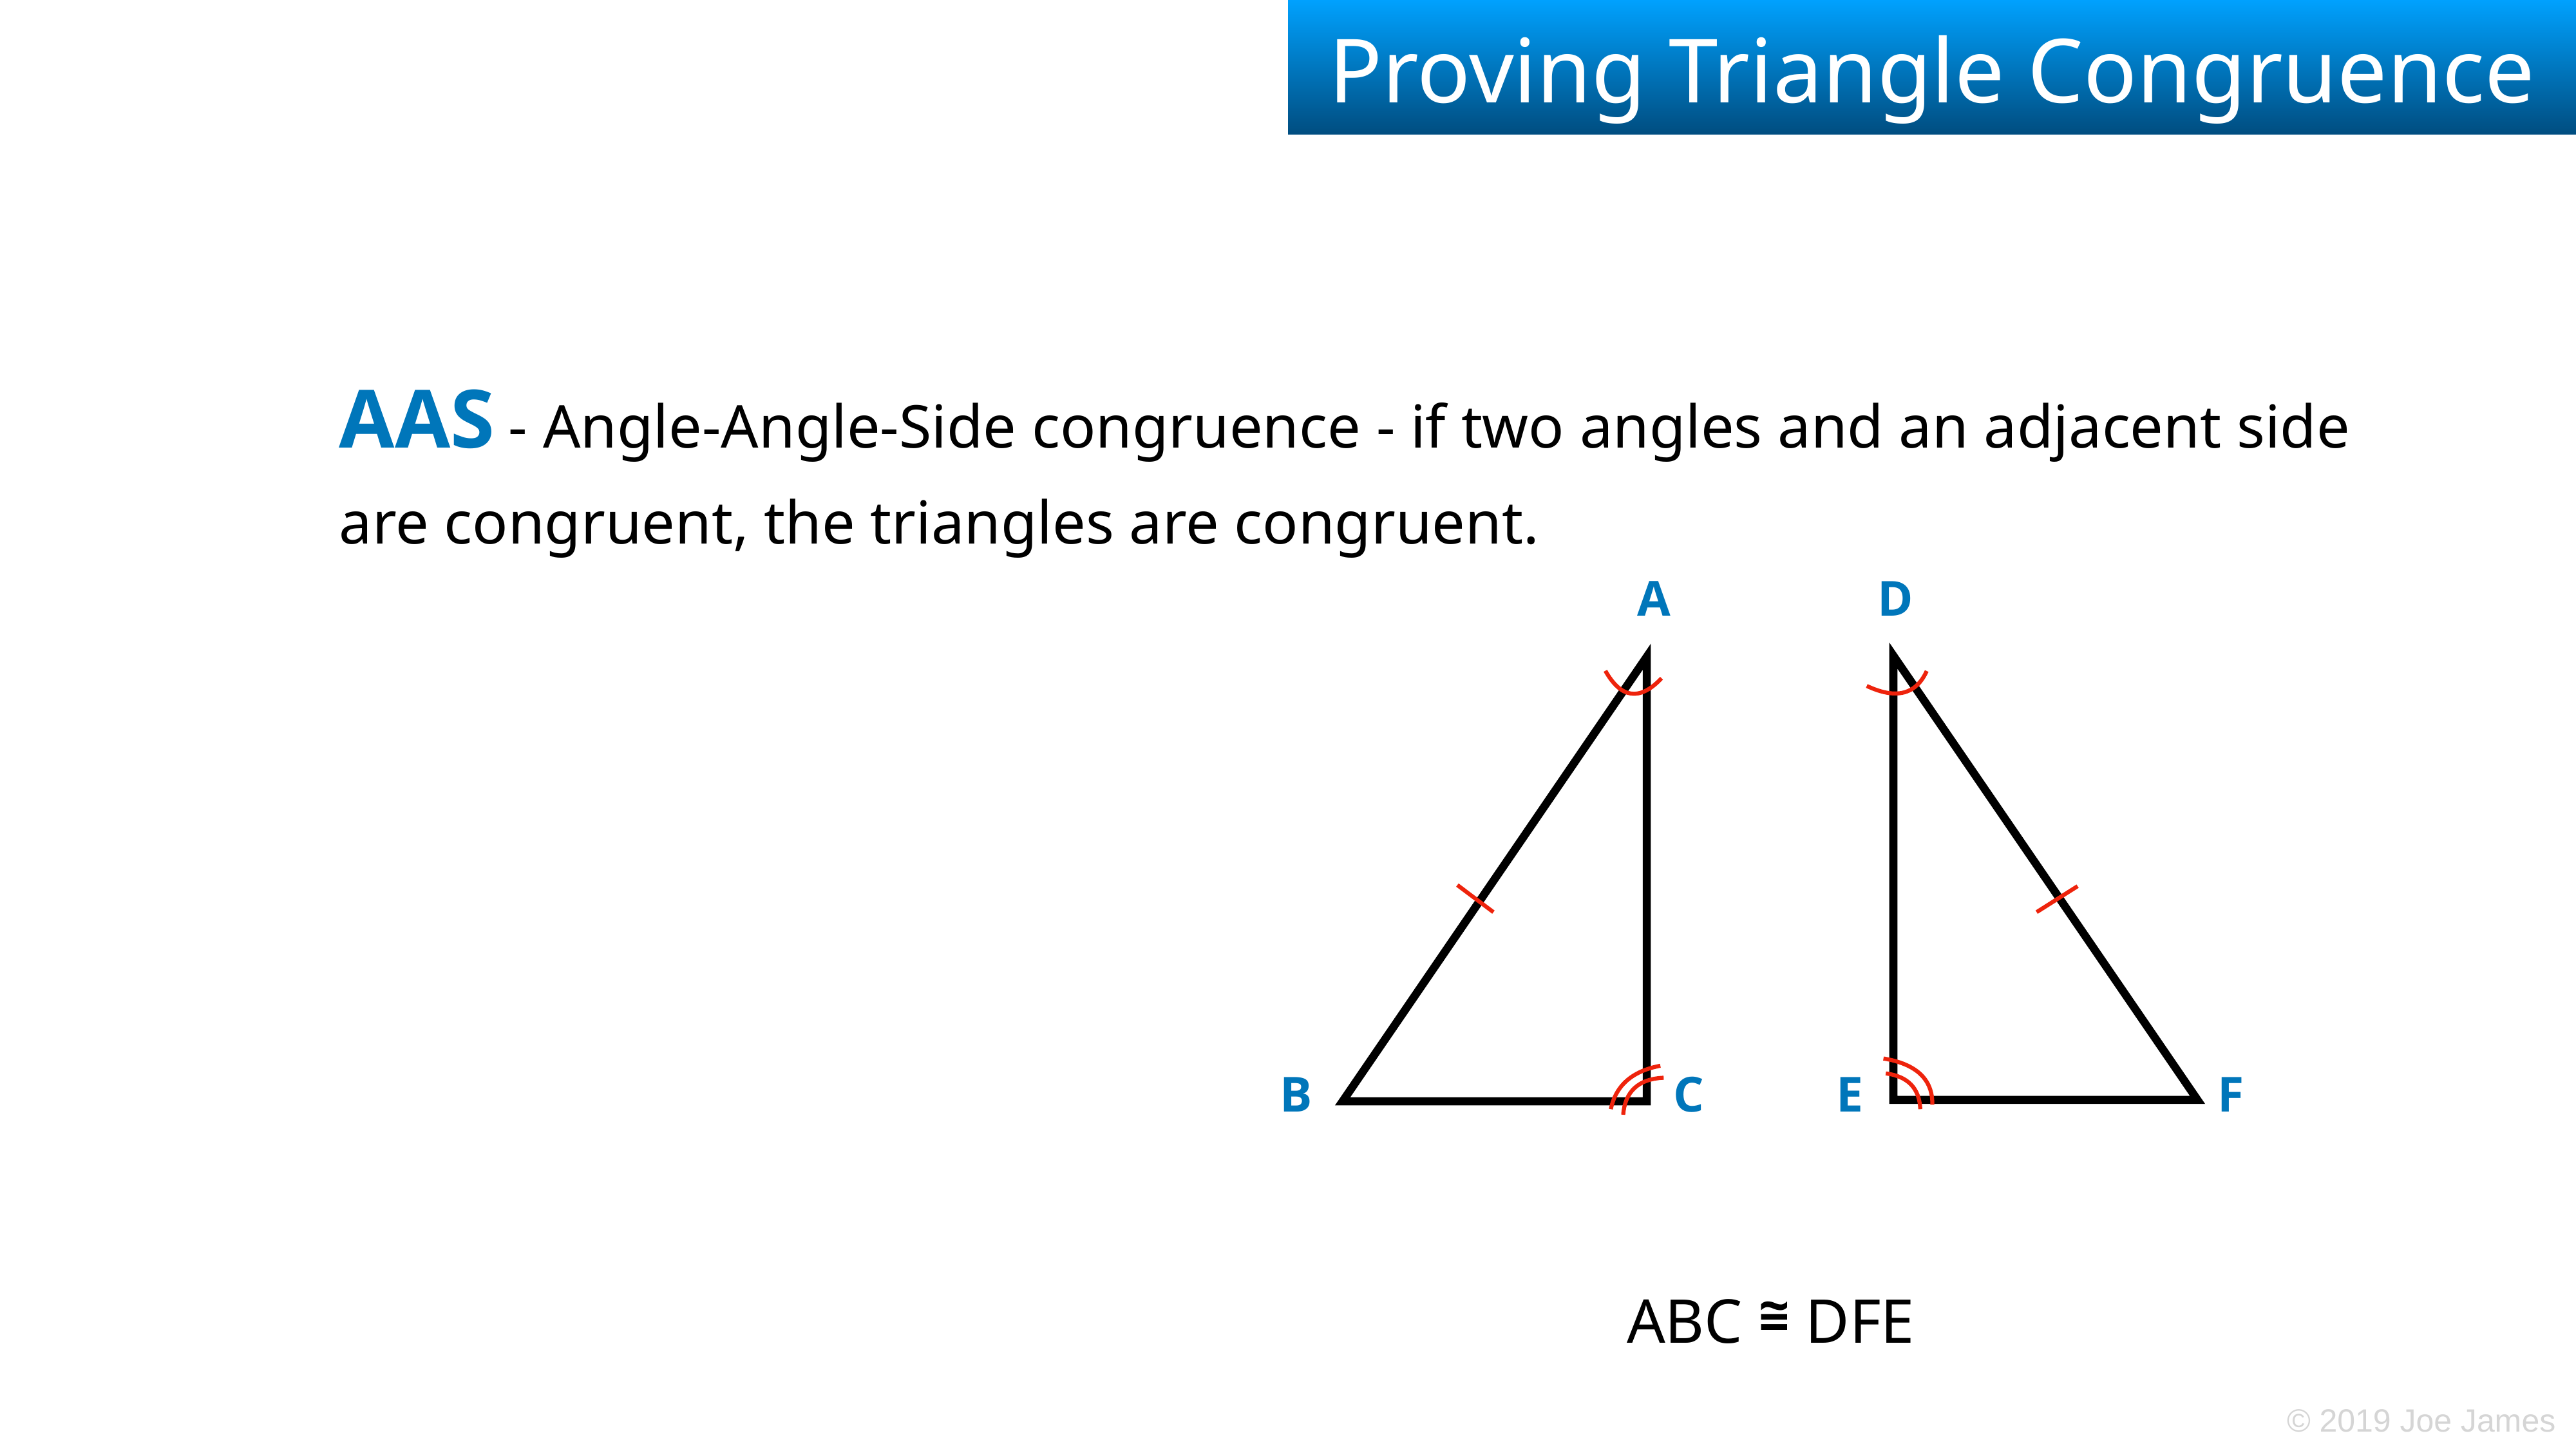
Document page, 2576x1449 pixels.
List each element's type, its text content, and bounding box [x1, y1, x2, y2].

text_box B [1274, 1058, 1318, 1128]
text_box ABC DFE [1621, 1277, 1921, 1361]
text_box [1866, 670, 1927, 694]
text_box AAS - Angle-Angle-Side congruence - if two angles and an adjacent side are congruent, the triangles are congruent. [334, 332, 2401, 562]
text_box [1342, 690, 1647, 1102]
text_box [1634, 656, 1647, 676]
text_box D [1872, 562, 1919, 631]
text_box [1883, 1058, 1933, 1105]
text_box [1893, 687, 2198, 1100]
text_box [1886, 1073, 1920, 1110]
text_box [1611, 1065, 1661, 1110]
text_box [1752, 1265, 1797, 1358]
text_box [1893, 656, 1908, 679]
text_box C [1668, 1058, 1710, 1128]
text_box F [2212, 1058, 2250, 1128]
title Proving Triangle Congruence [1287, 0, 2576, 135]
text_box E [1831, 1058, 1870, 1128]
text_box [1623, 1077, 1664, 1115]
text_box [1605, 670, 1662, 694]
text_box A [1632, 562, 1676, 631]
